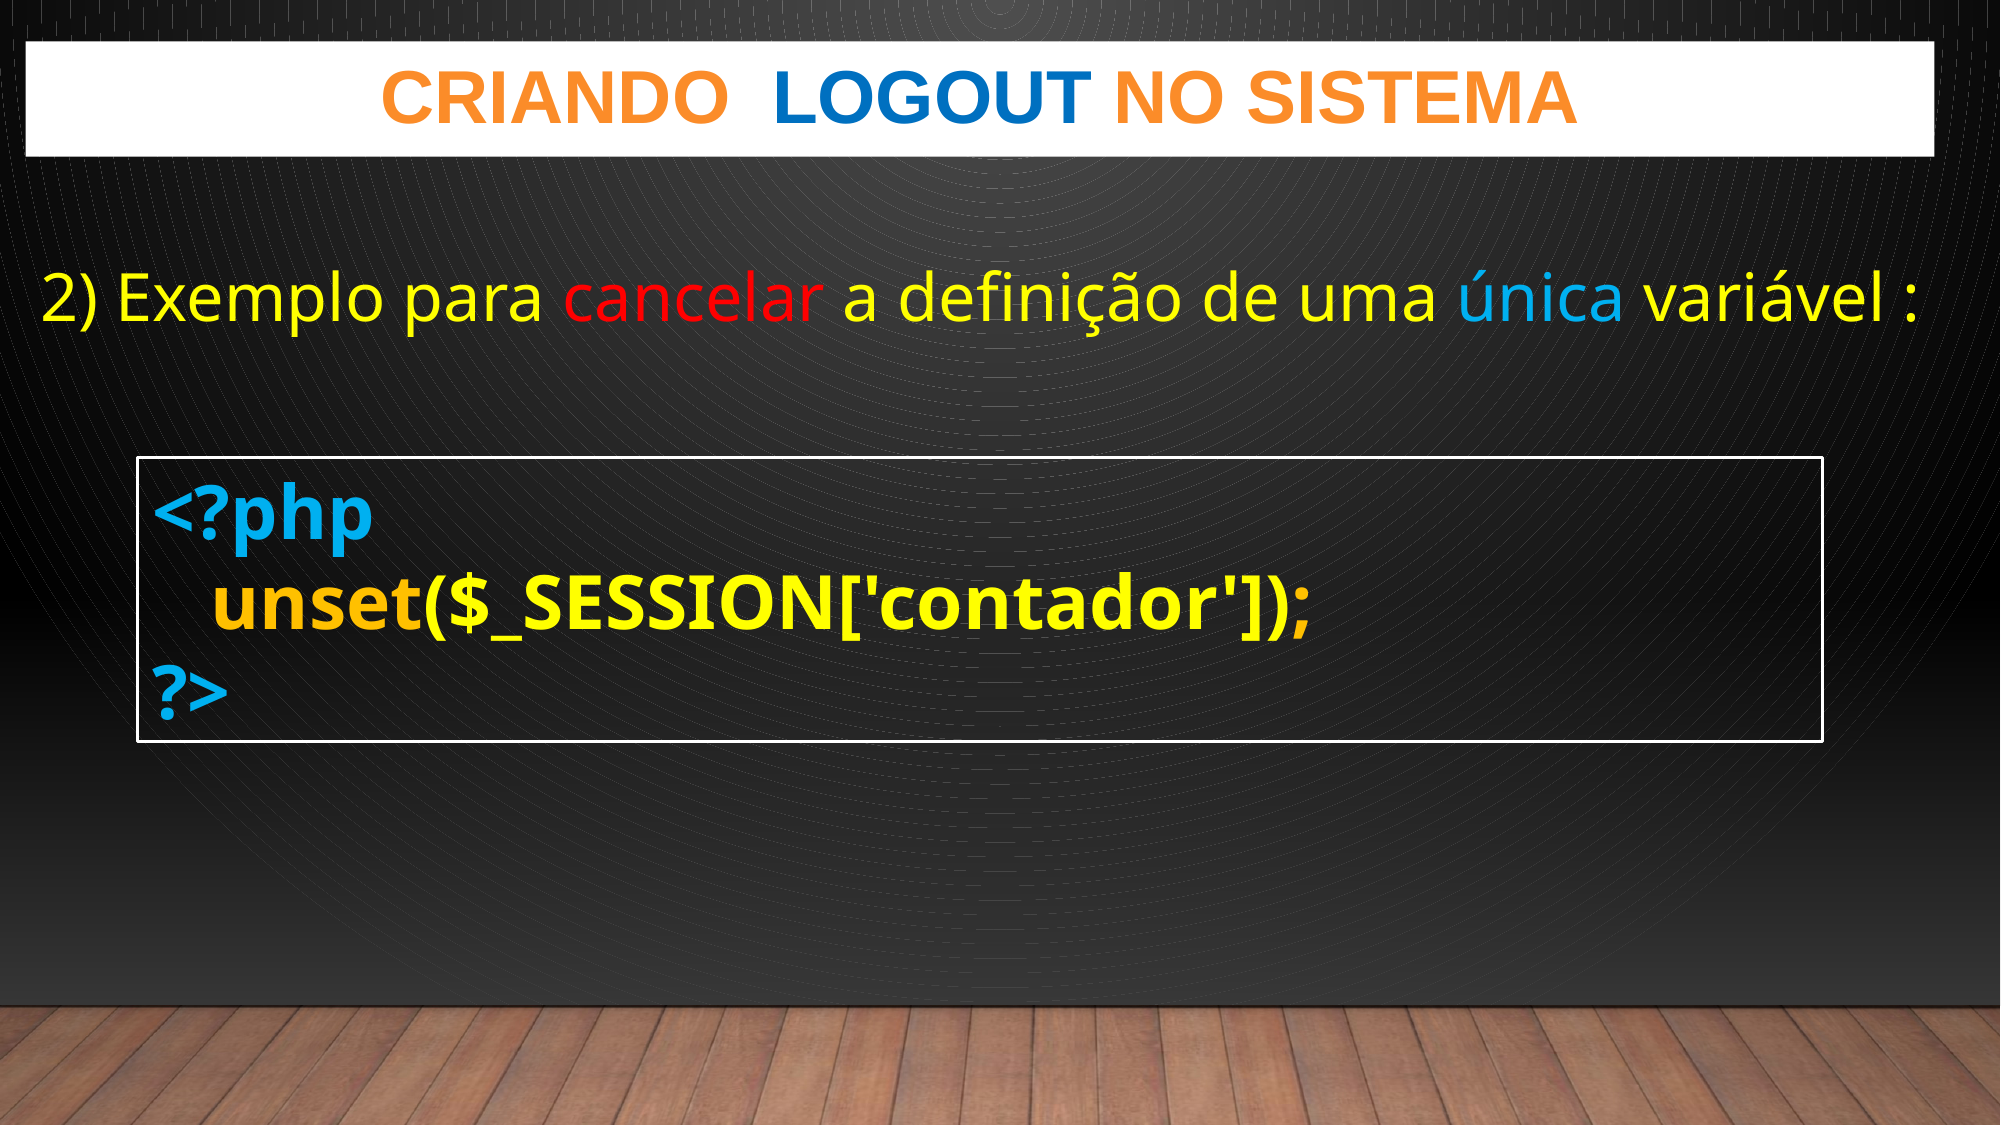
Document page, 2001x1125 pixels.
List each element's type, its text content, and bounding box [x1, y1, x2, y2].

text_box <?php unset($_SESSION['contador']); ?> [137, 457, 1823, 742]
picture [0, 1005, 2000, 1125]
text_box Criando logout no sistema [25, 41, 1935, 157]
text_box 2) Exemplo para cancelar a definição de uma única variável : [25, 247, 1936, 342]
